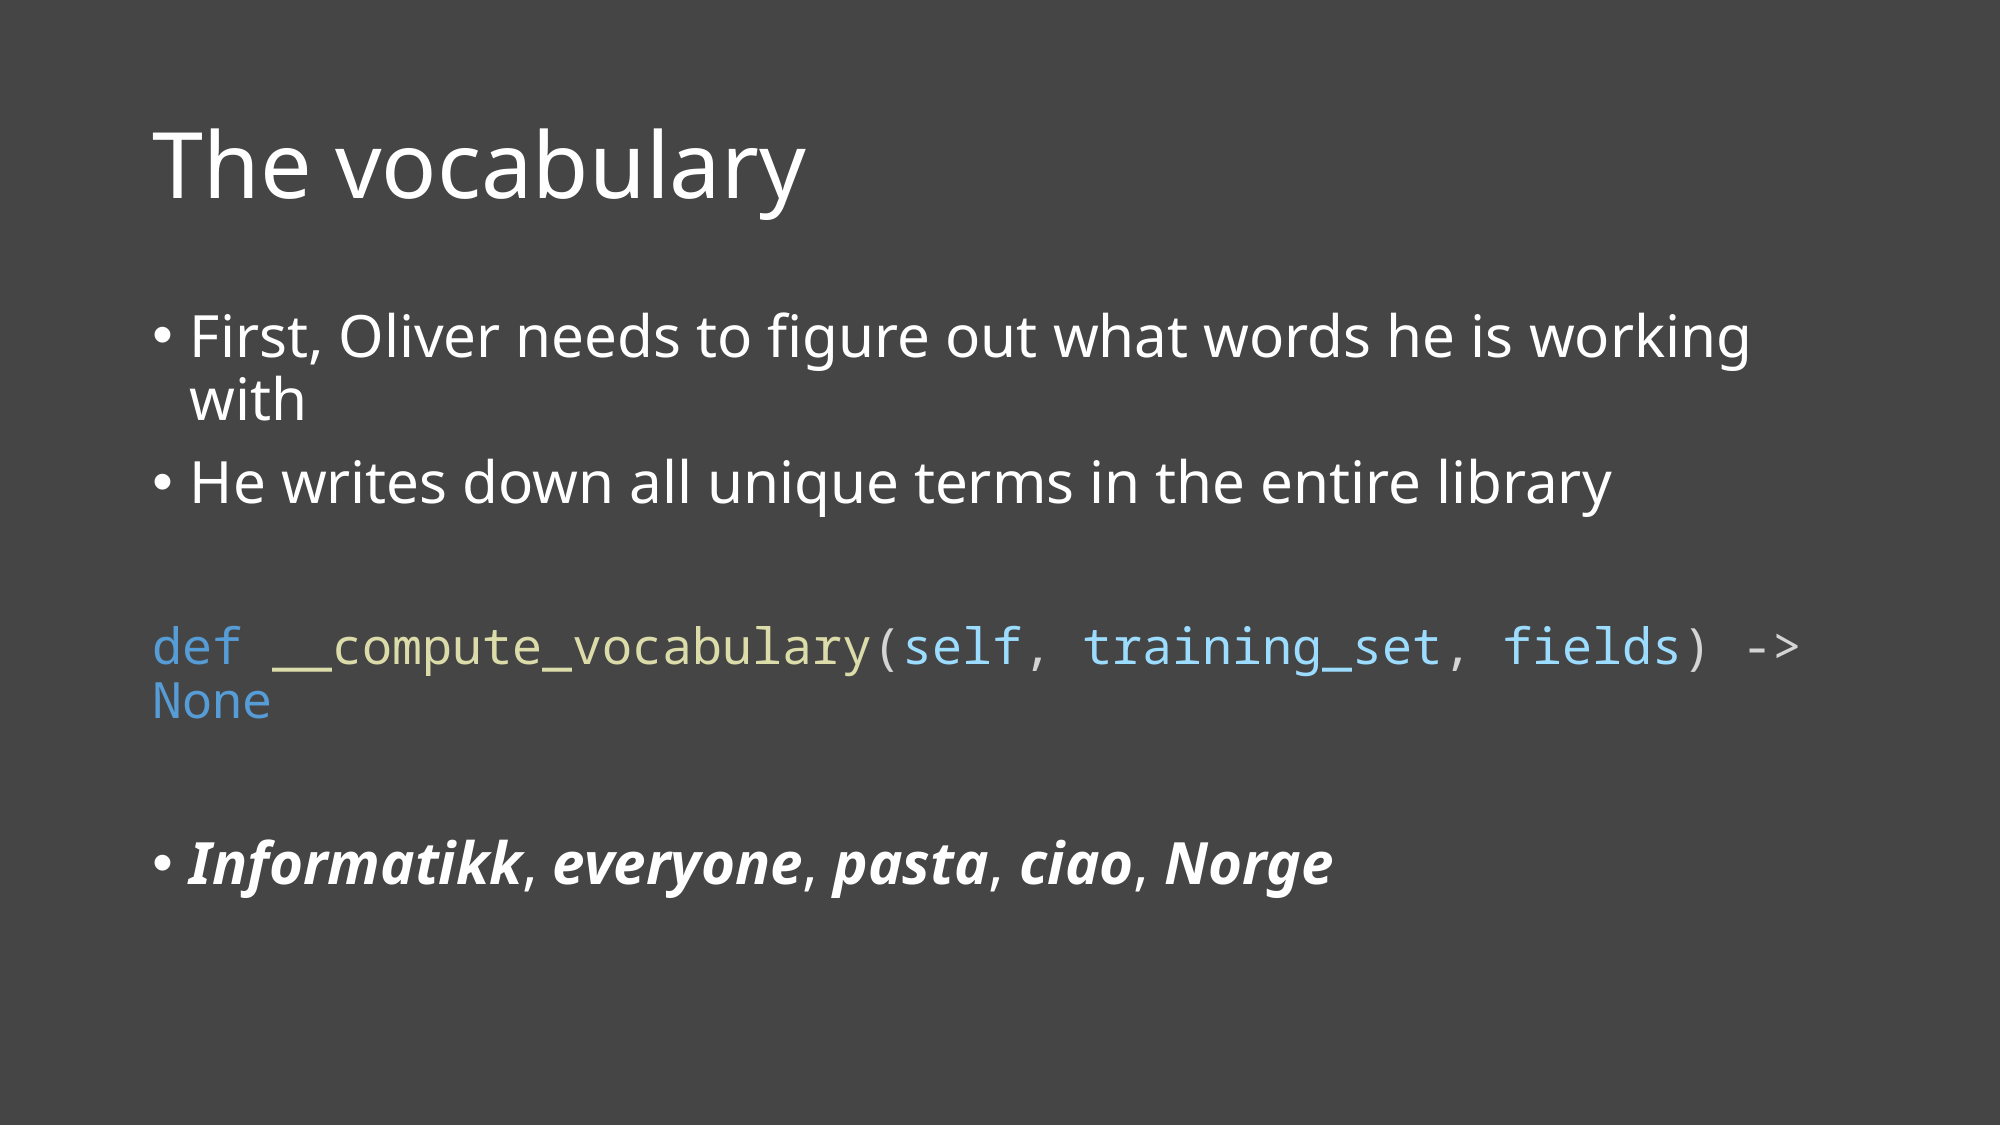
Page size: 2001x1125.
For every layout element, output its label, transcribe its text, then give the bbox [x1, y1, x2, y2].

list First, Oliver needs to figure out what words he is working with He writes down all unique terms in the entire library def __compute_vocabulary(self, training_set, fields) -> None Informatikk, everyone, pasta, ciao, Norge [137, 299, 1863, 1014]
title The vocabulary [137, 59, 1863, 278]
